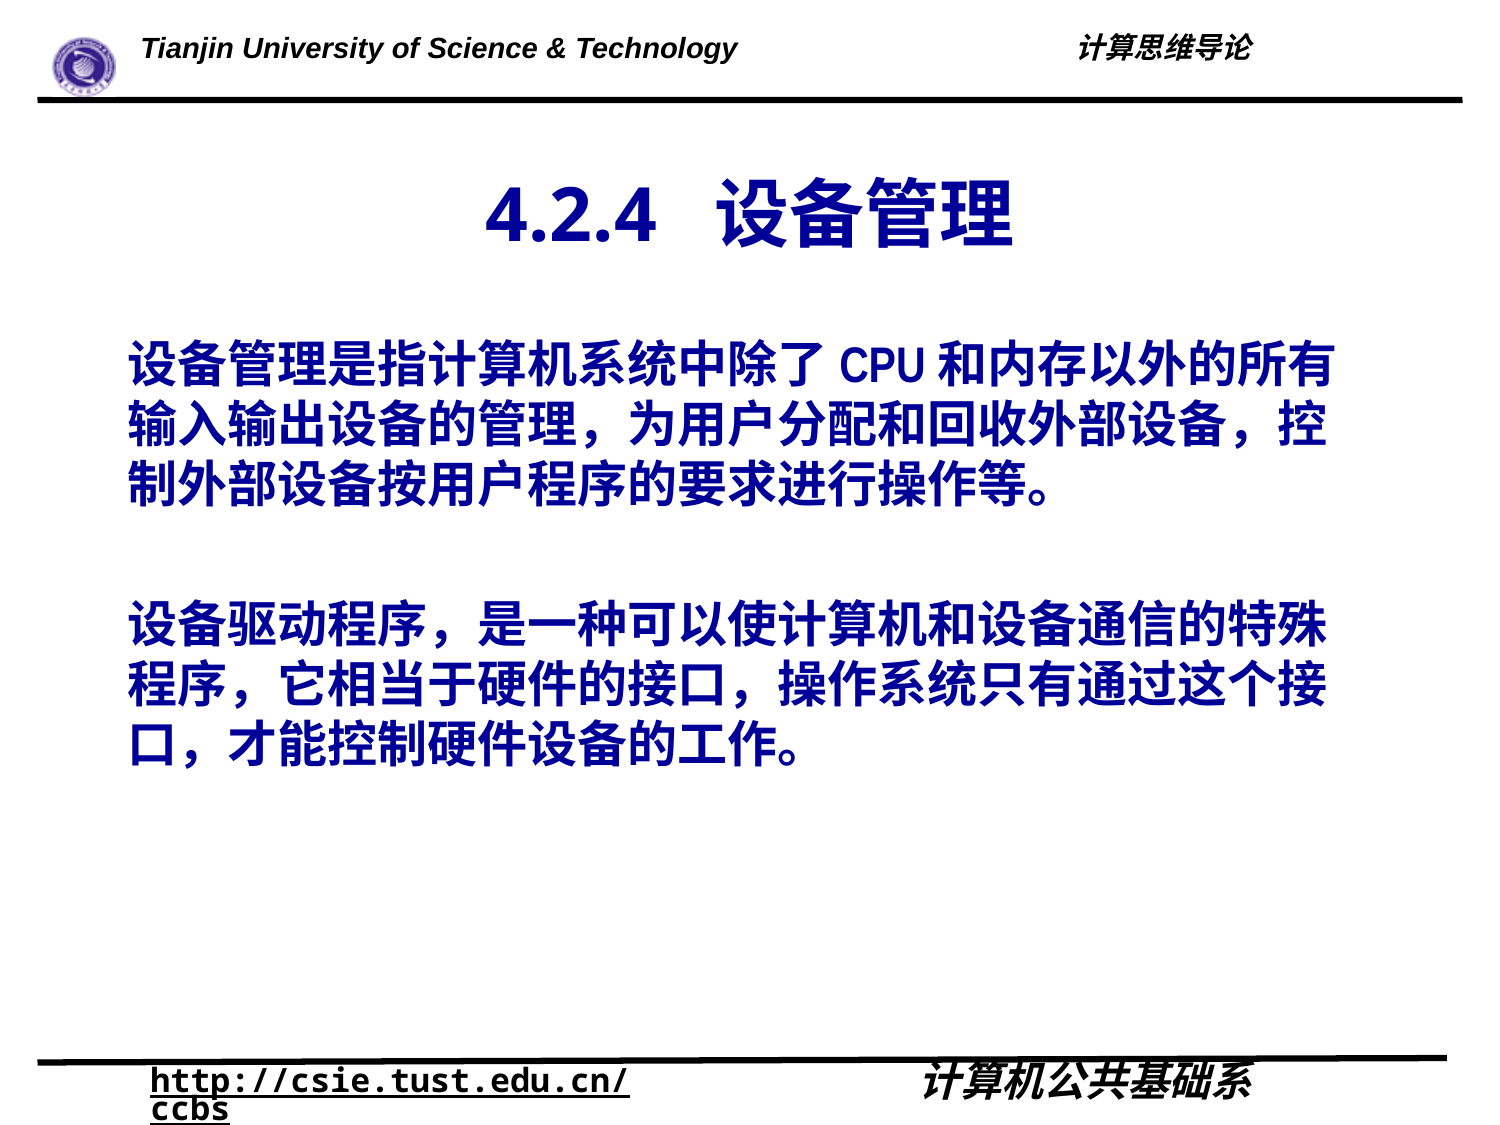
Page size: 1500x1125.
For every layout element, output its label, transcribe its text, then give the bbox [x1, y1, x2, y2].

picture [52, 37, 116, 97]
title 4.2.4 设备管理 [112, 99, 1388, 288]
list 设备管理是指计算机系统中除了CPU和内存以外的所有输入输出设备的管理，为用户分配和回收外部设备，控制外部设备按用户程序的要求进行操作等。 设备驱动程序，是一种可以使计算机和设备通信的特殊程序，它相当于硬件的接口，操作系统只有通过这个接口，才能控制硬件设备的工作。 [112, 324, 1388, 1000]
